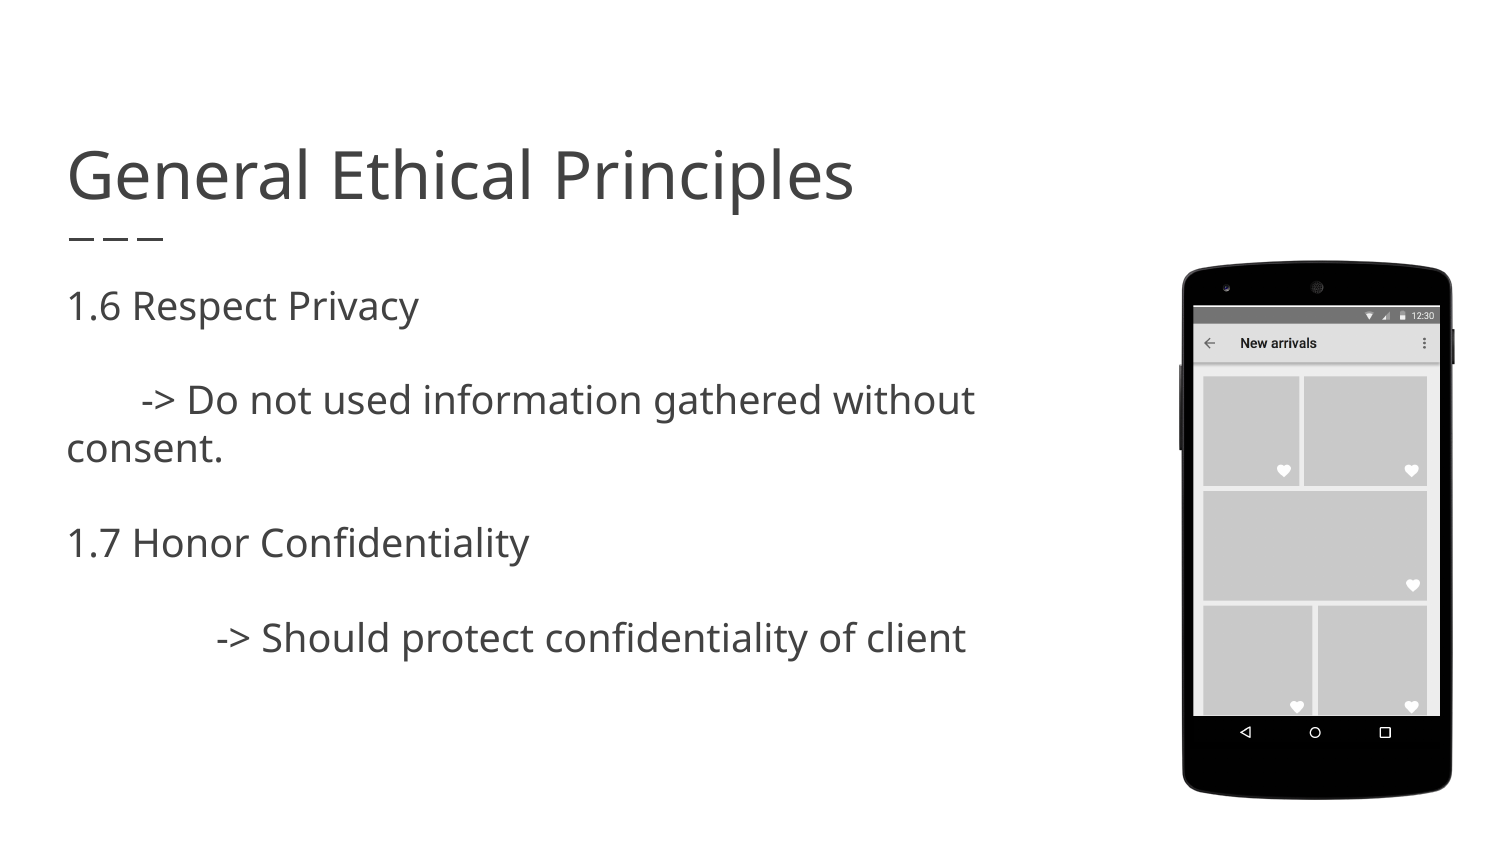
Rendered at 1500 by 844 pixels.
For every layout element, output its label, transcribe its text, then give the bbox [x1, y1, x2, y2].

list 1.6 Respect Privacy -> Do not used information gathered without consent. 1.7 Honor Confidentiality -> Should protect confidentiality of client [51, 265, 1144, 750]
picture [1178, 259, 1455, 801]
title General Ethical Principles [51, 103, 925, 228]
